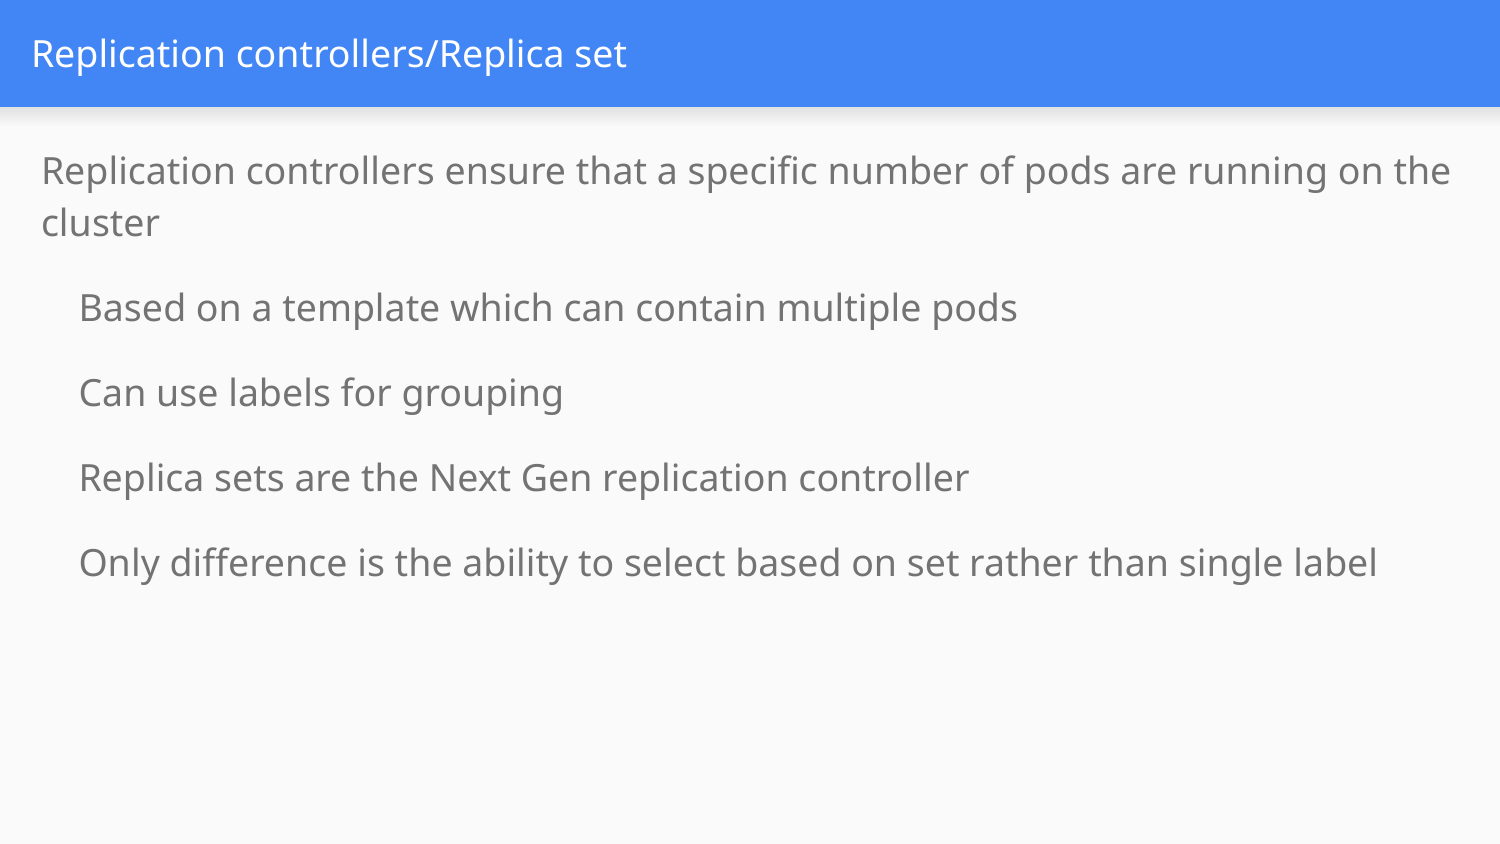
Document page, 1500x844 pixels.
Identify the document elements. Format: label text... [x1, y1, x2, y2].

list Replication controllers ensure that a specific number of pods are running on the cluster Based on a template which can contain multiple pods Can use labels for grouping Replica sets are the Next Gen replication controller Only difference is the ability to select based on set rather than single label [26, 125, 1474, 769]
title Replication controllers/Replica set [16, 2, 1464, 102]
